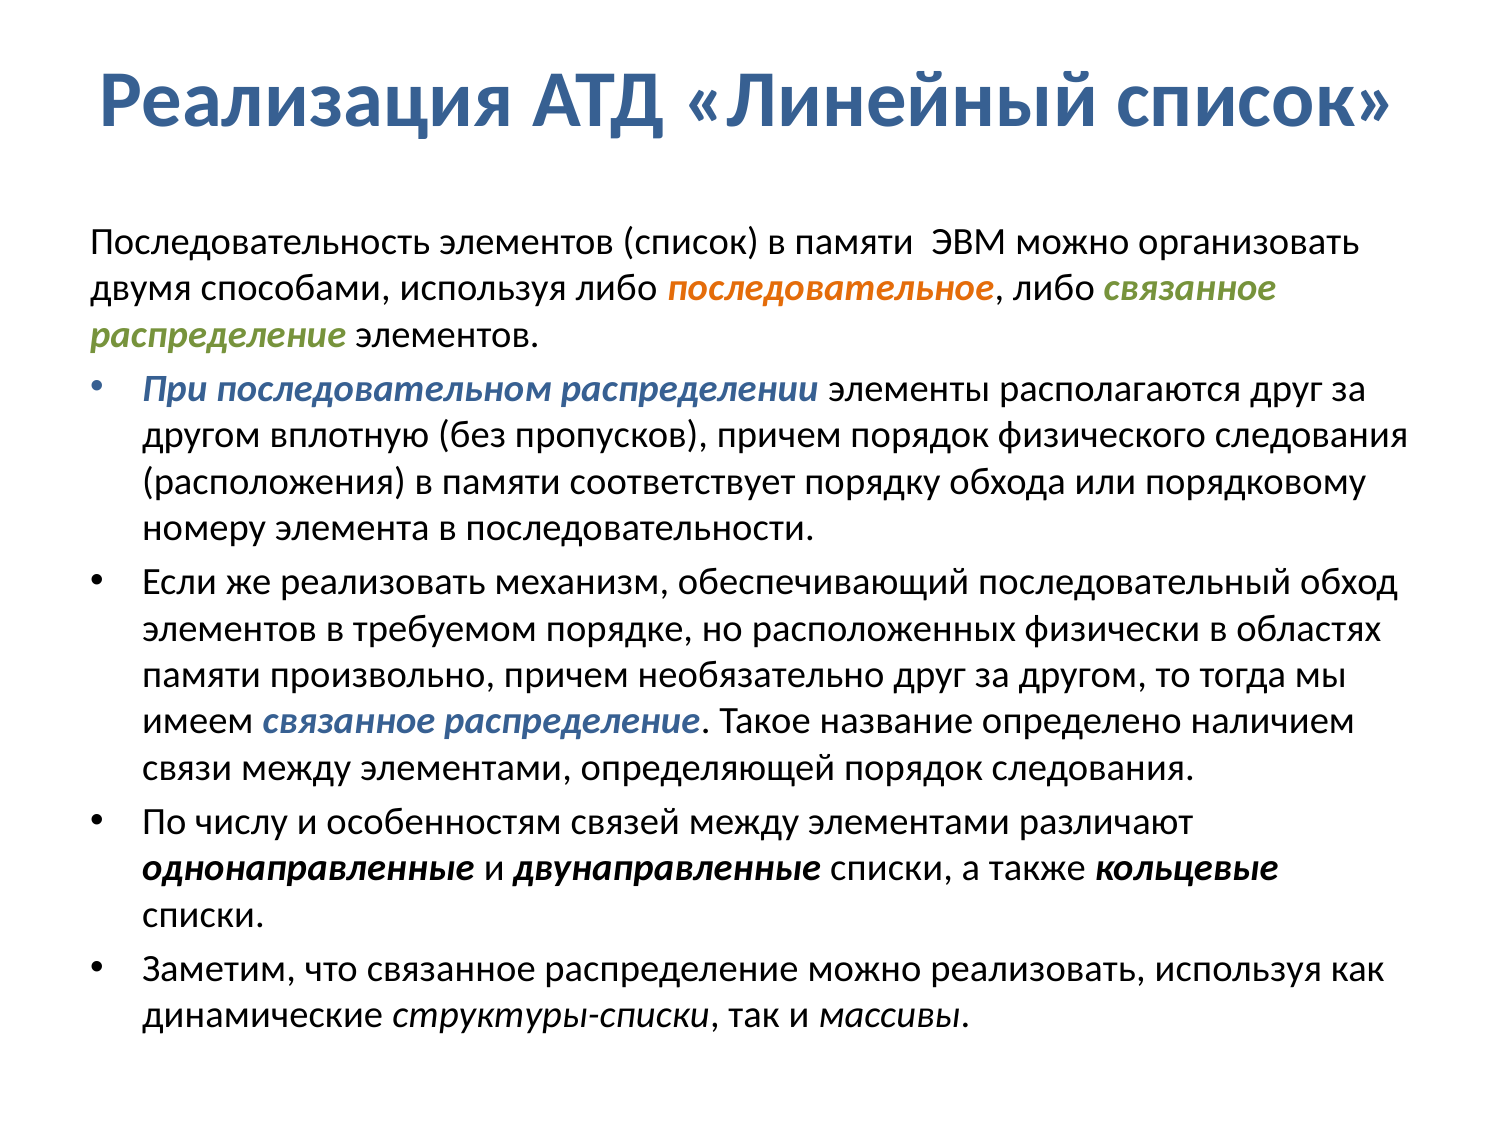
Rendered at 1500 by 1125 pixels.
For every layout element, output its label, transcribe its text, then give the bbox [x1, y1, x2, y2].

list Последовательность элементов (список) в памяти ЭВМ можно организовать двумя способами, используя либо последовательное, либо связанное распределение элементов. При последовательном распределении элементы располагаются друг за другом вплотную (без пропусков), причем порядок физического следования (расположения) в памяти соответствует порядку обхода или порядковому номеру элемента в последовательности. Если же реализовать механизм, обеспечивающий последовательный обход элементов в требуемом порядке, но расположенных физически в областях памяти произвольно, причем необязательно друг за другом, то тогда мы имеем связанное распределение. Такое название определено наличием связи между элементами, определяющей порядок следования. По числу и особенностям связей между элементами различают однонаправленные и двунаправленные списки, а также кольцевые списки. Заметим, что связанное распределение можно реализовать, используя как динамические структуры-списки, так и массивы. [75, 208, 1425, 1071]
title Реализация АТД «Линейный список» [0, 0, 1500, 188]
